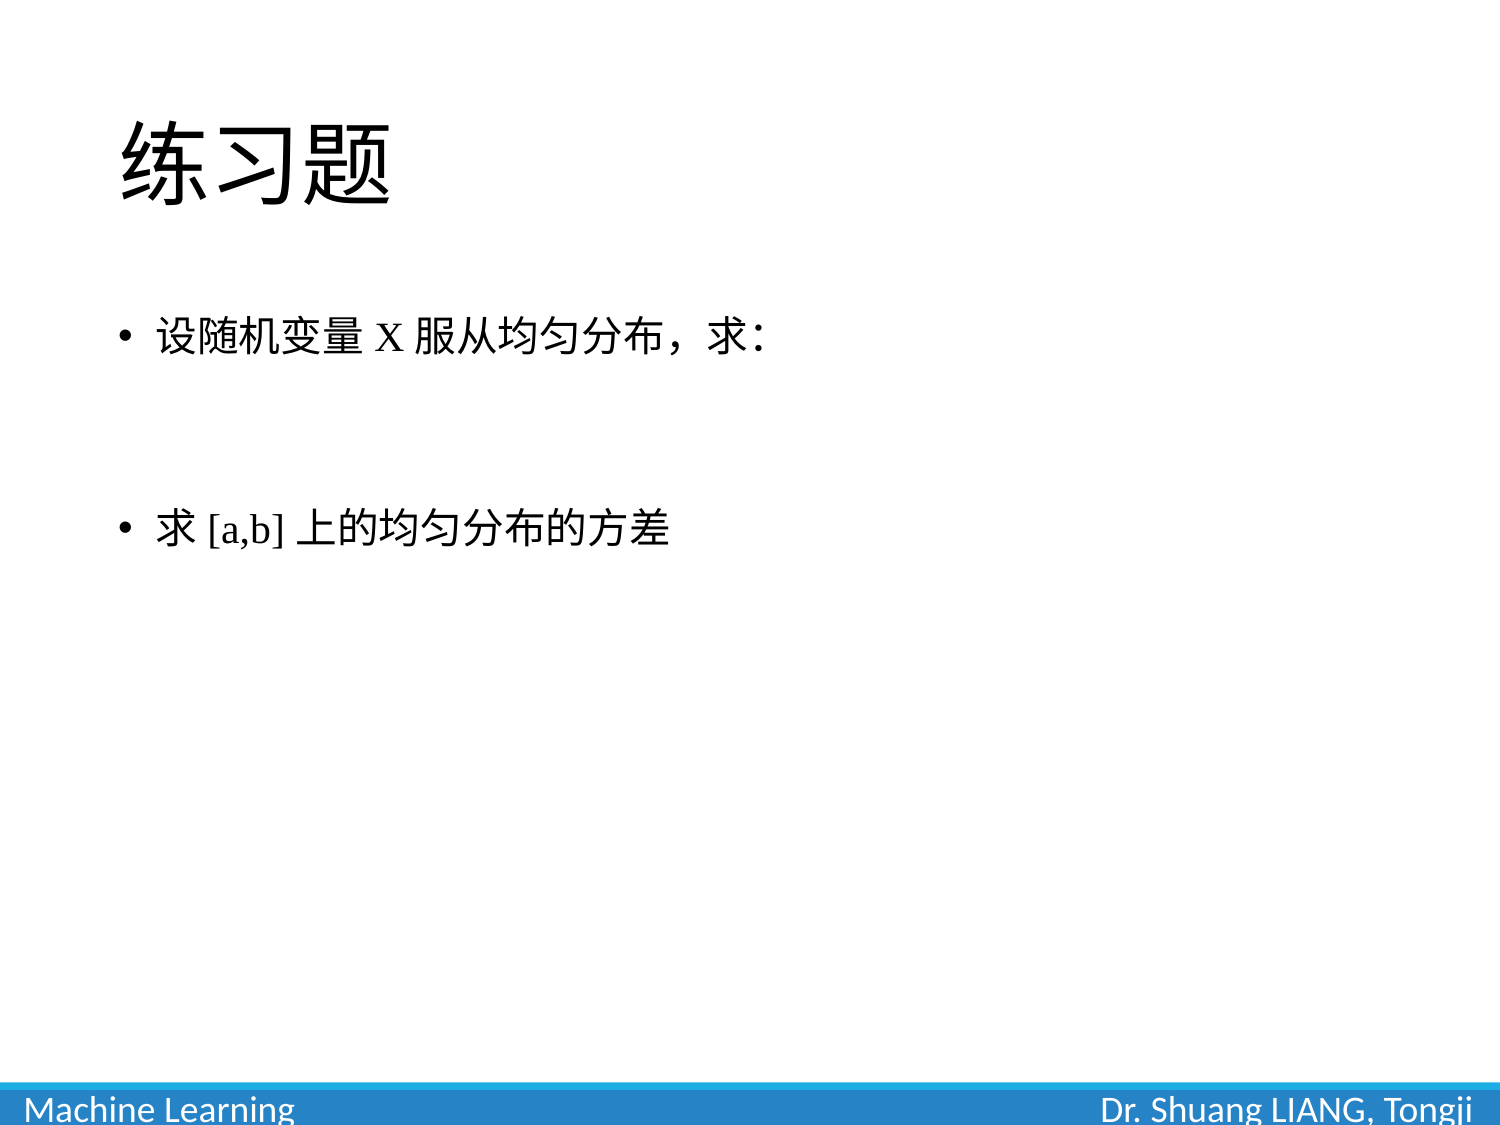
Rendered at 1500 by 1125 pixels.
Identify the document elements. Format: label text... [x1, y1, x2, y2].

title 练习题 [103, 59, 1397, 278]
